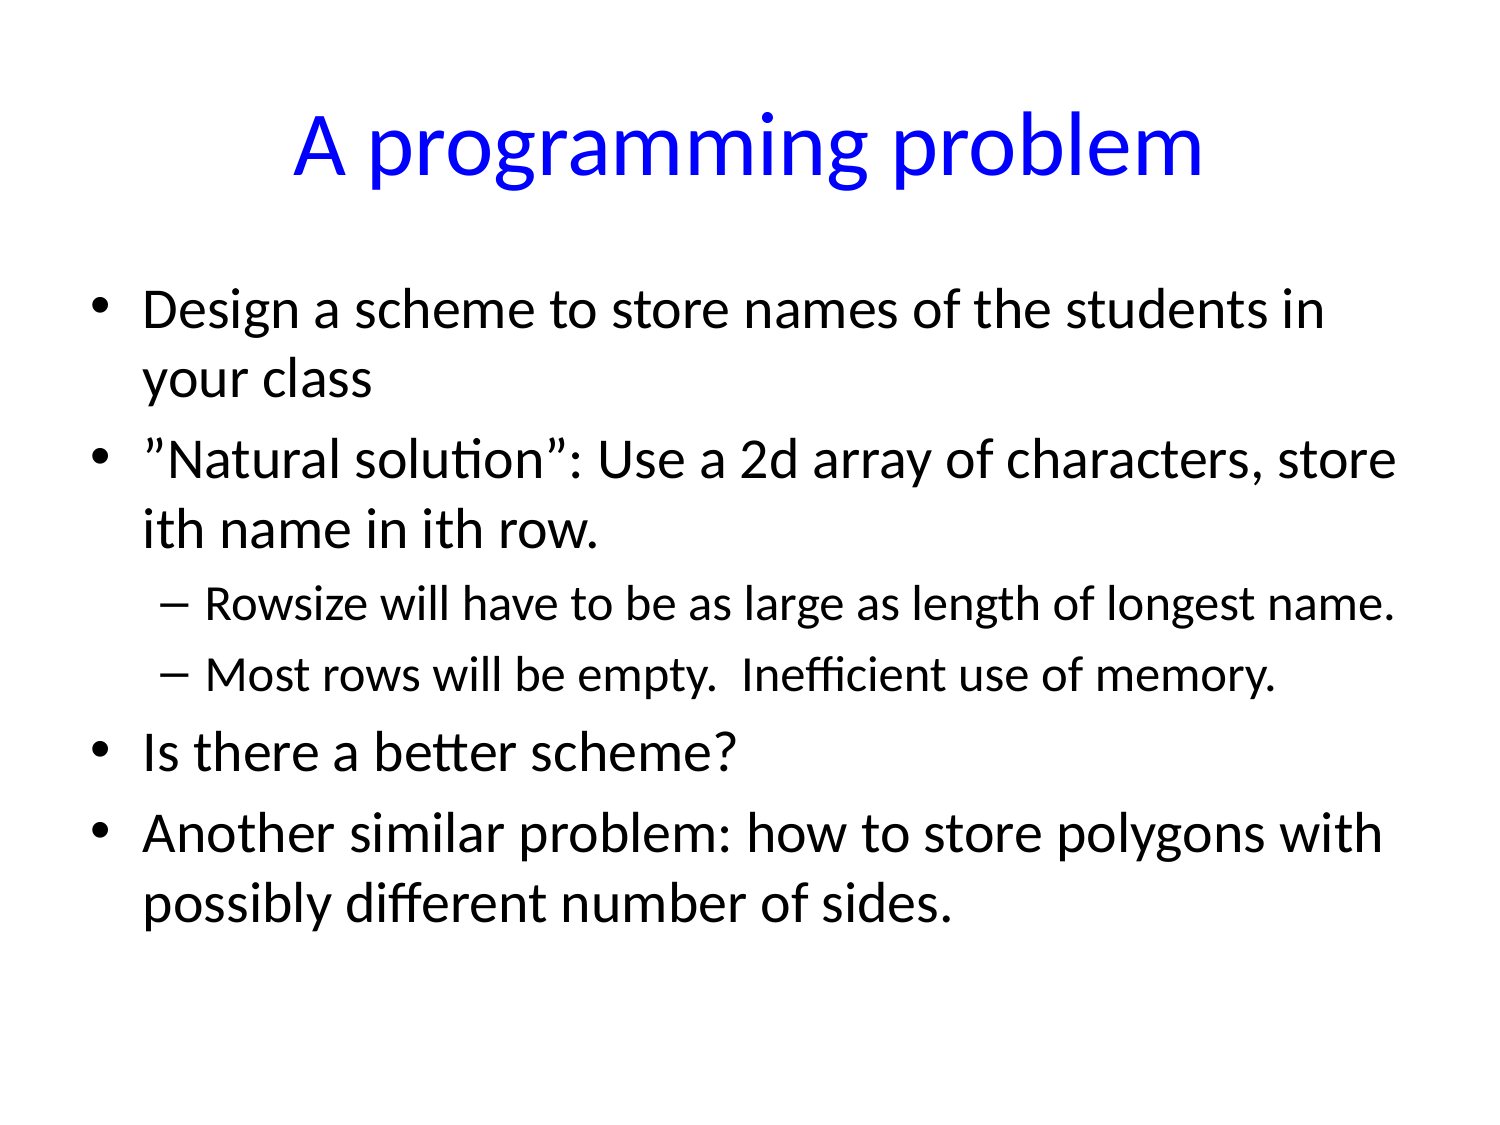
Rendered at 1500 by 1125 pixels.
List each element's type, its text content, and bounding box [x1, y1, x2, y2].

title A programming problem [75, 45, 1425, 233]
list Design a scheme to store names of the students in your class ”Natural solution”: Use a 2d array of characters, store ith name in ith row. Rowsize will have to be as large as length of longest name. Most rows will be empty. Inefficient use of memory. Is there a better scheme? Another similar problem: how to store polygons with possibly different number of sides. [75, 262, 1425, 1005]
